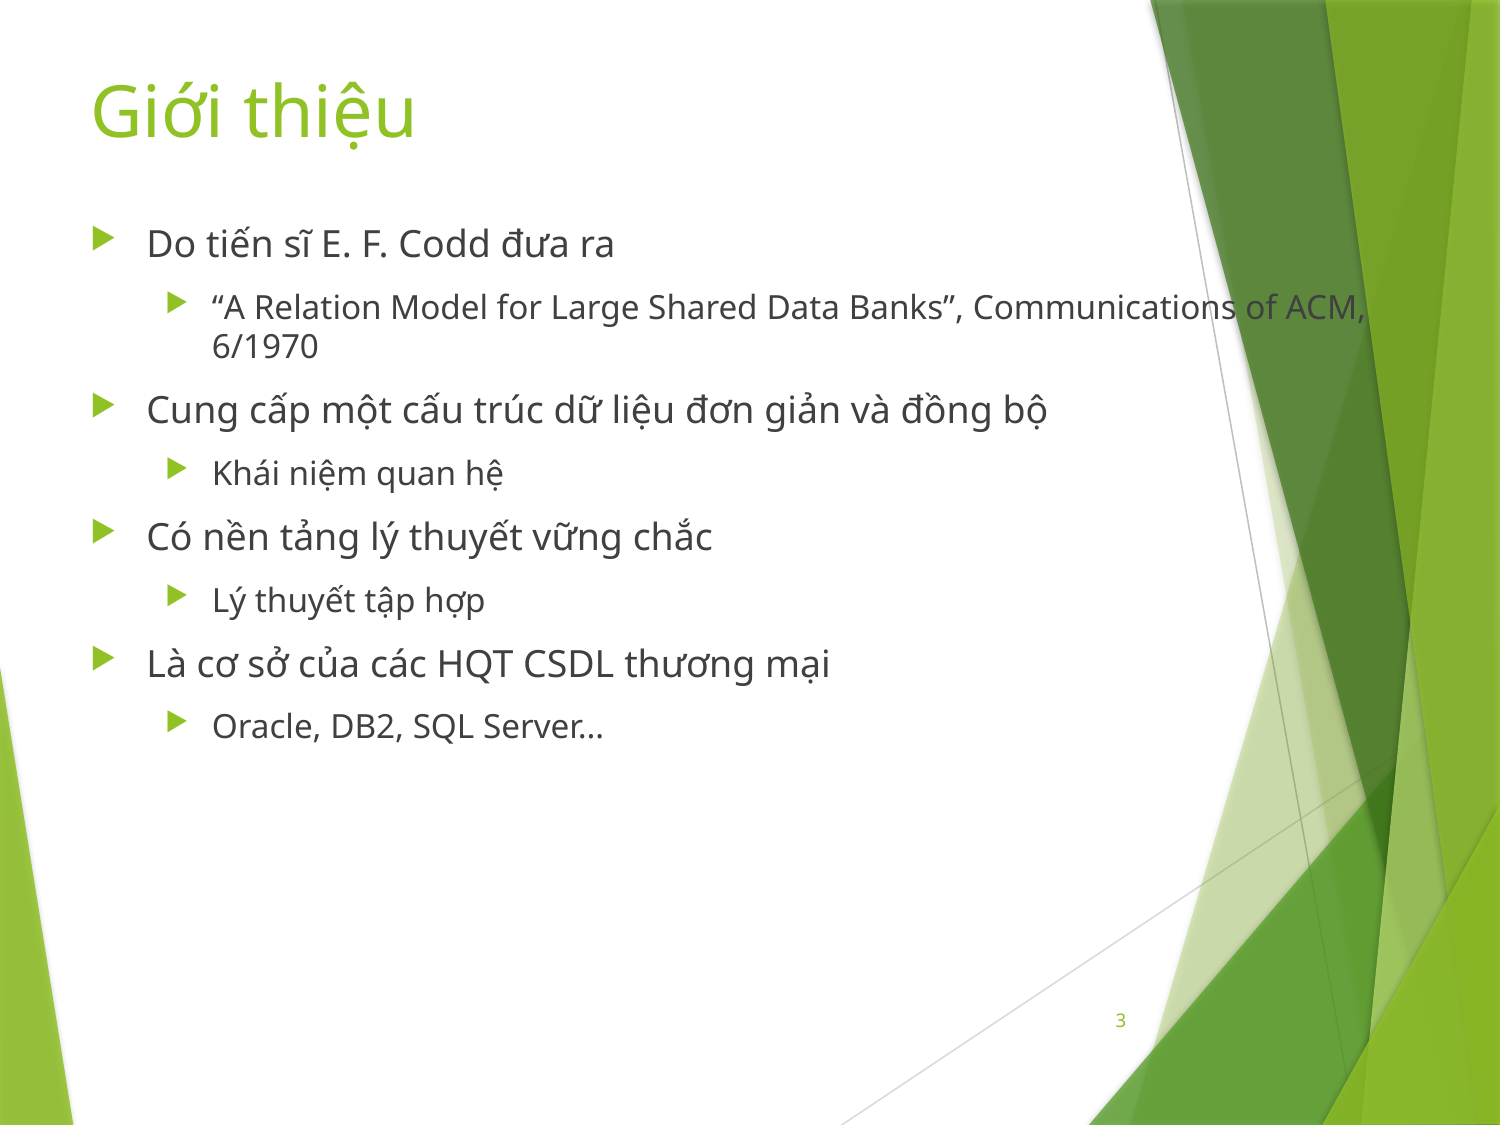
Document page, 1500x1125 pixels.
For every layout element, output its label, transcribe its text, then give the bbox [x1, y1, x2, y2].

list Do tiến sĩ E. F. Codd đưa ra “A Relation Model for Large Shared Data Banks”, Communications of ACM, 6/1970 Cung cấp một cấu trúc dữ liệu đơn giản và đồng bộ Khái niệm quan hệ Có nền tảng lý thuyết vững chắc Lý thuyết tập hợp Là cơ sở của các HQT CSDL thương mại Oracle, DB2, SQL Server… [75, 212, 1425, 1006]
slide_number 3 [1057, 991, 1142, 1051]
title Giới thiệu [75, 58, 1425, 160]
